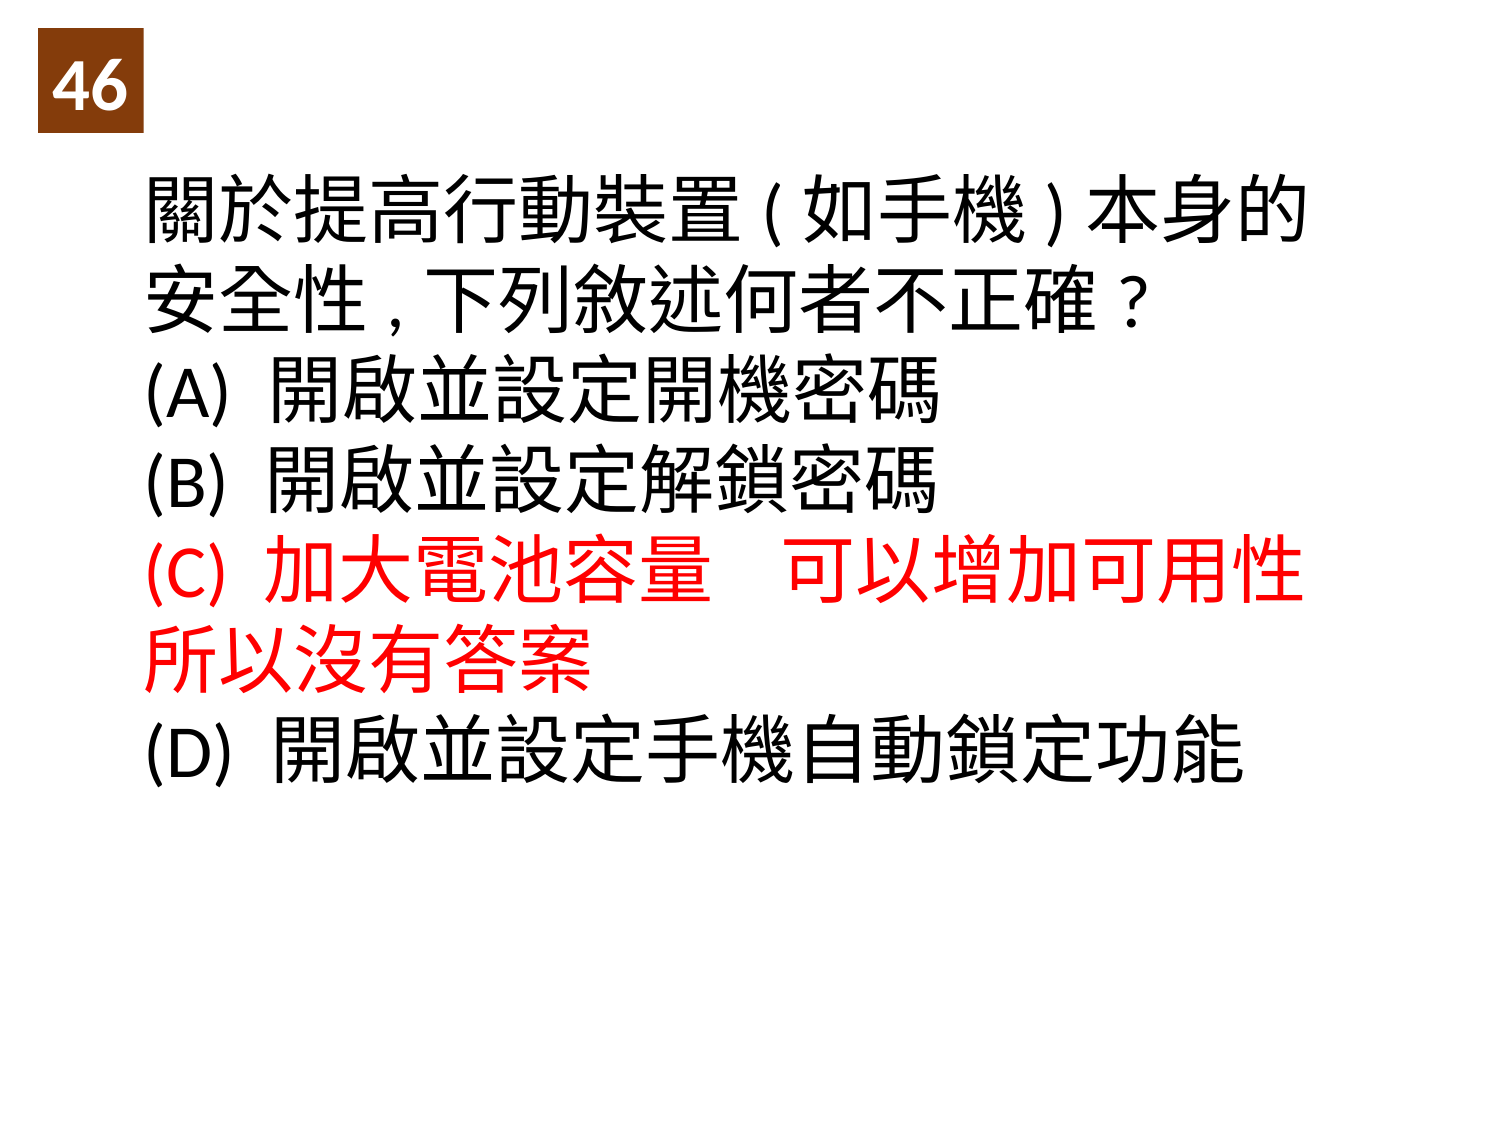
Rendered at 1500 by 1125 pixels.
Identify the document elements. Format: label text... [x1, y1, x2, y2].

text_box 46 [38, 28, 144, 133]
text_box 關於提高行動裝置(如手機)本身的安全性,下列敘述何者不正確? (A) 開啟並設定開機密碼 (B) 開啟並設定解鎖密碼 (C) 加大電池容量 可以增加可用性 所以沒有答案 (D) 開啟並設定手機自動鎖定功能 [128, 155, 1372, 800]
